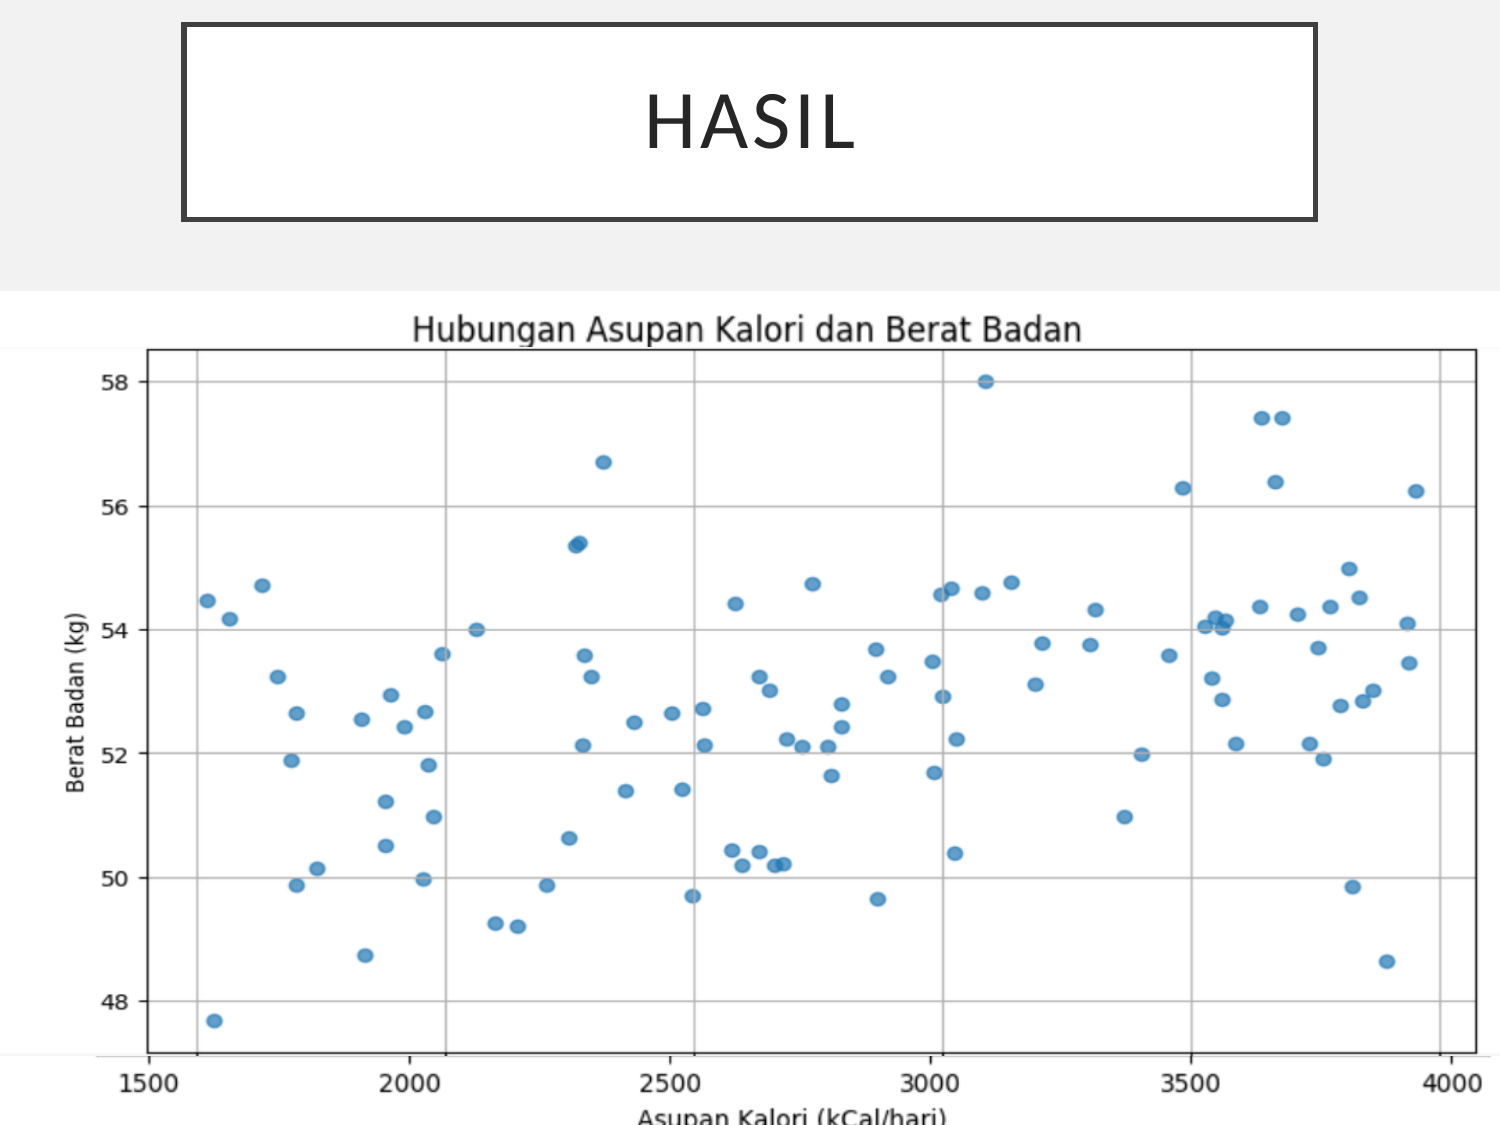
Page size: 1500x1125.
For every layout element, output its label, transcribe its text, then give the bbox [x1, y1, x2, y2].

picture [0, 291, 1500, 1125]
title HASIL [181, 22, 1318, 222]
